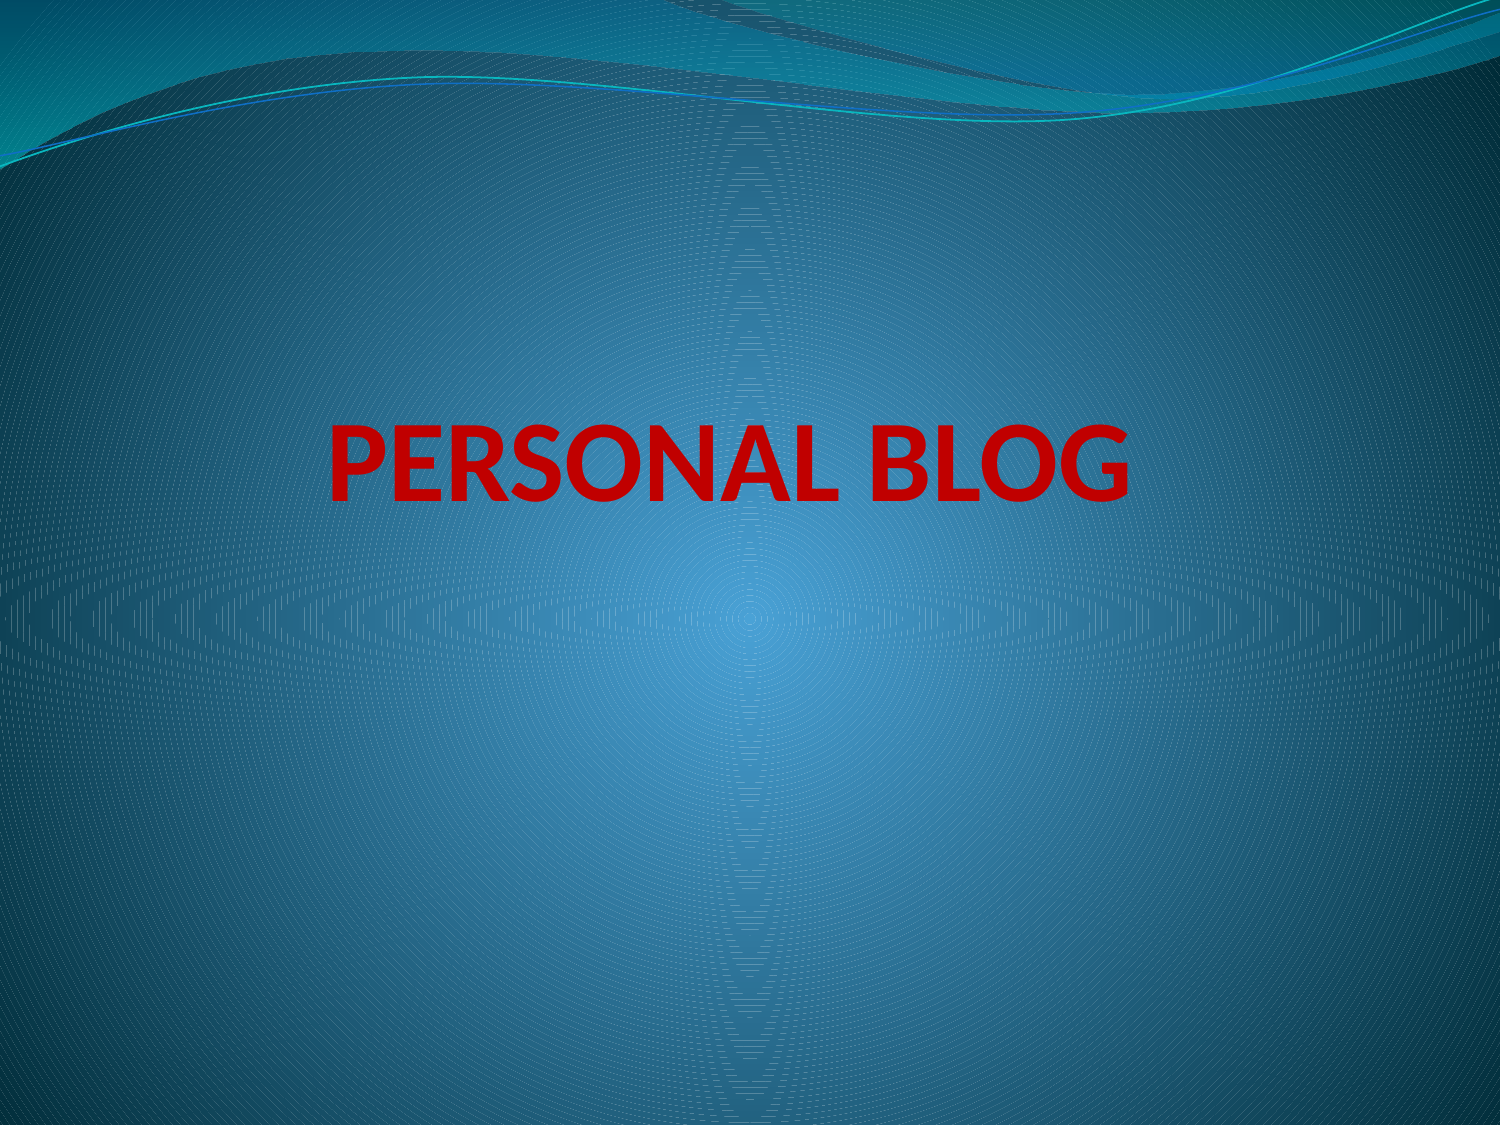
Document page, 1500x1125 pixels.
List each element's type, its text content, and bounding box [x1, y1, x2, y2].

title PERSONAL BLOG [87, 224, 1376, 525]
